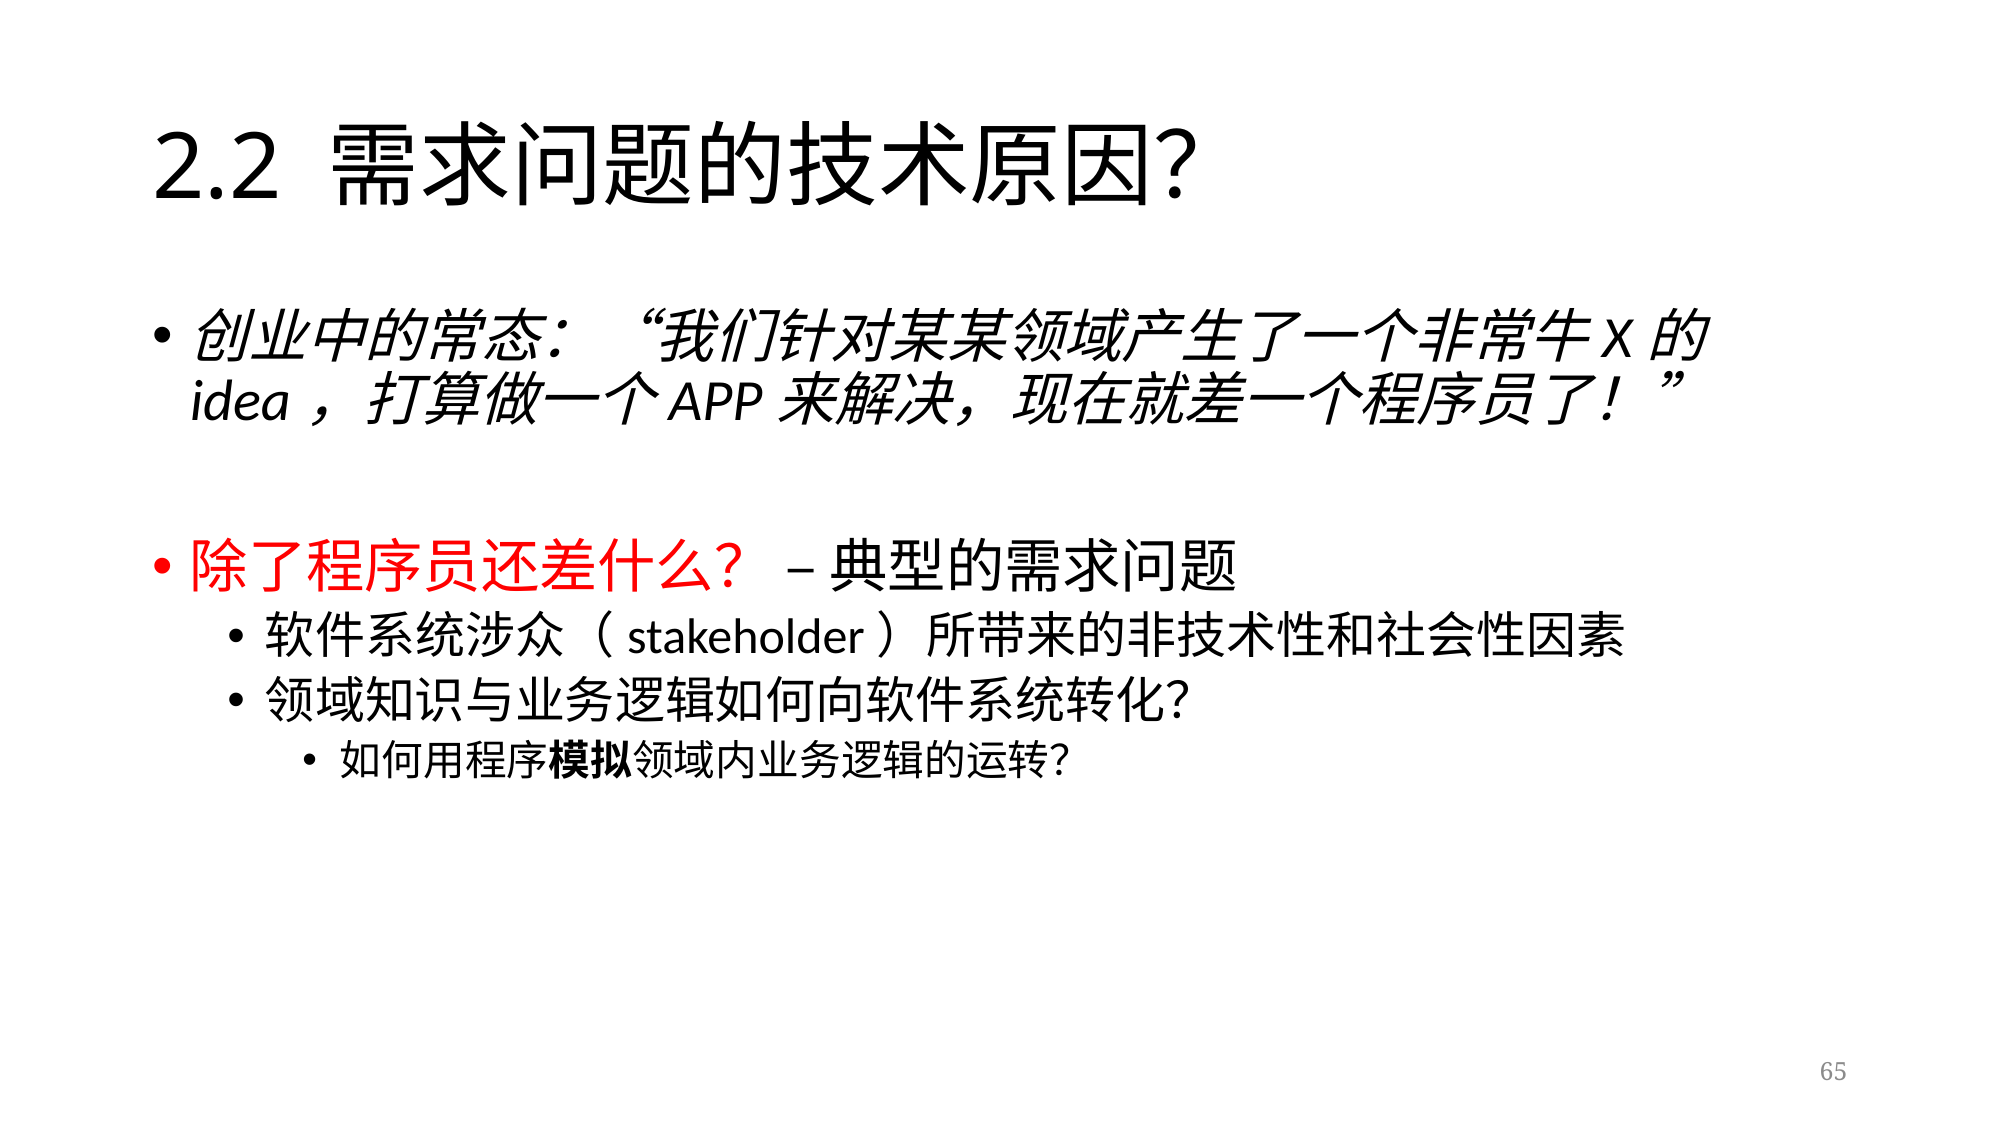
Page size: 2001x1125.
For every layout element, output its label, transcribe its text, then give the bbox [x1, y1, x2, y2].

slide_number 65 [1412, 1042, 1863, 1103]
title 2.2 需求问题的技术原因？ [137, 59, 1863, 278]
list 创业中的常态：“我们针对某某领域产生了一个非常牛X的idea，打算做一个APP来解决，现在就差一个程序员了！” 除了程序员还差什么？ – 典型的需求问题 软件系统涉众（stakeholder）所带来的非技术性和社会性因素 领域知识与业务逻辑如何向软件系统转化？ 如何用程序模拟领域内业务逻辑的运转？ [137, 299, 1863, 1014]
